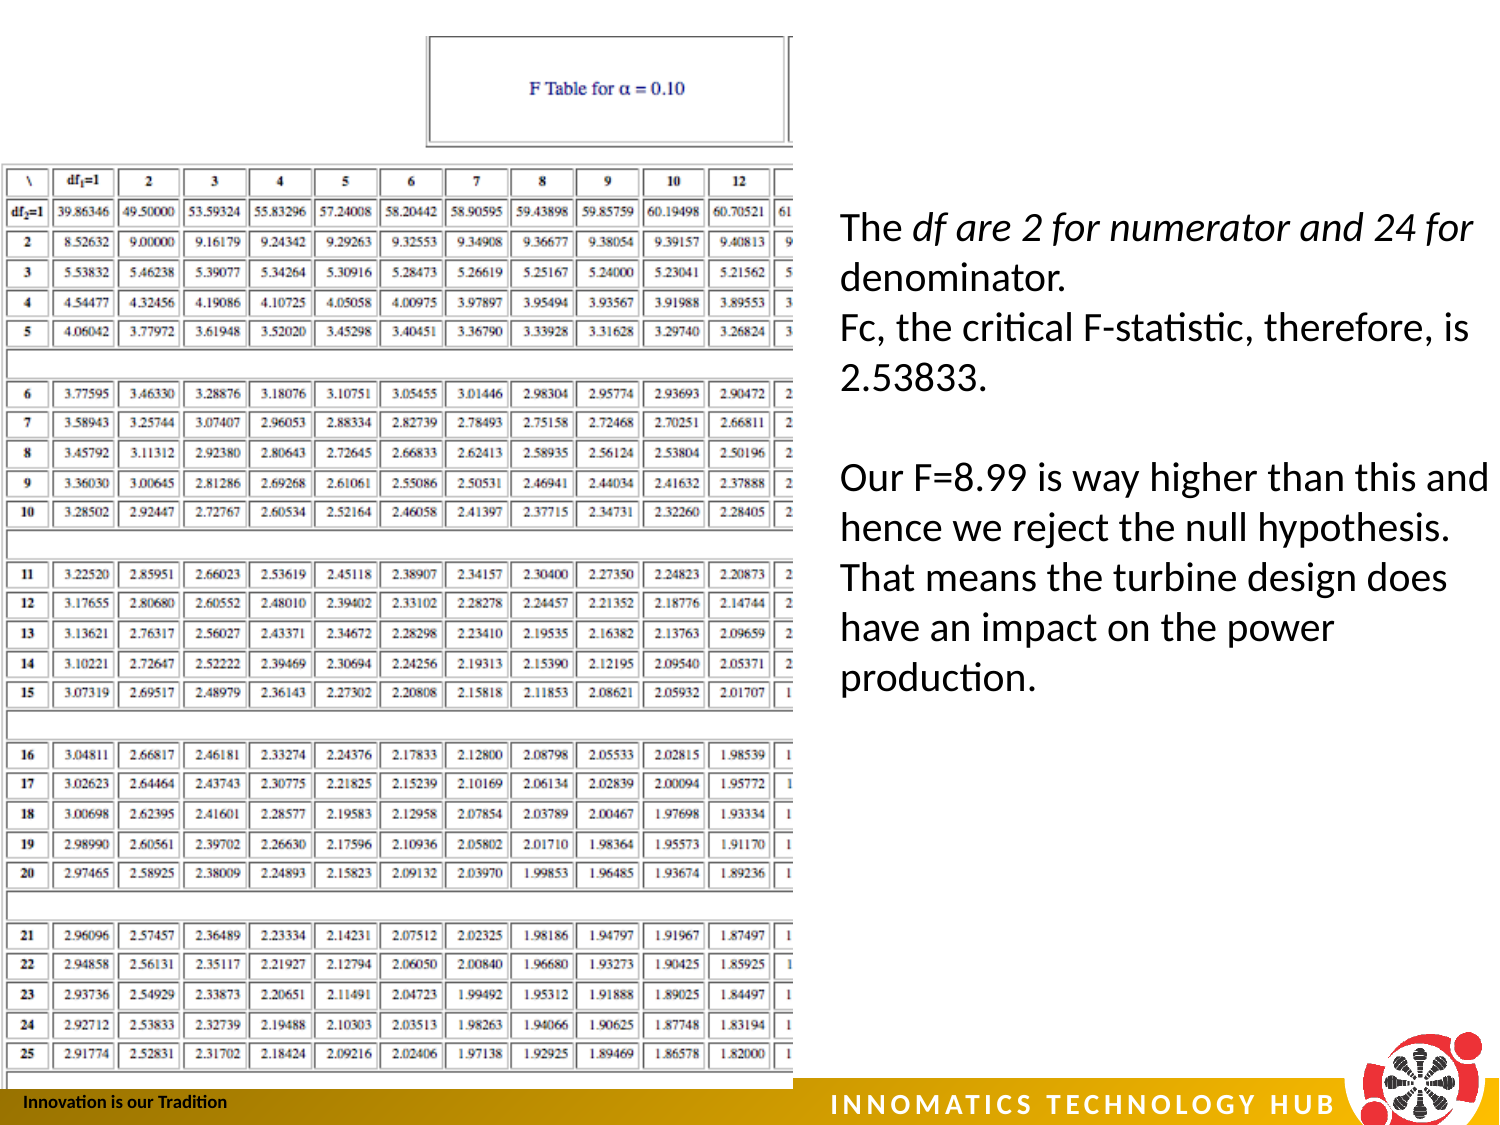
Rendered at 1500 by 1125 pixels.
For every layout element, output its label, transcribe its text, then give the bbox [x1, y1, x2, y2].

picture [1360, 1032, 1484, 1125]
text_box The df are 2 for numerator and 24 for denominator. Fc, the critical F-statistic, therefore, is 2.53833. Our F=8.99 is way higher than this and hence we reject the null hypothesis. That means the turbine design does have an impact on the power production. [824, 191, 1500, 707]
picture [0, 36, 794, 1089]
